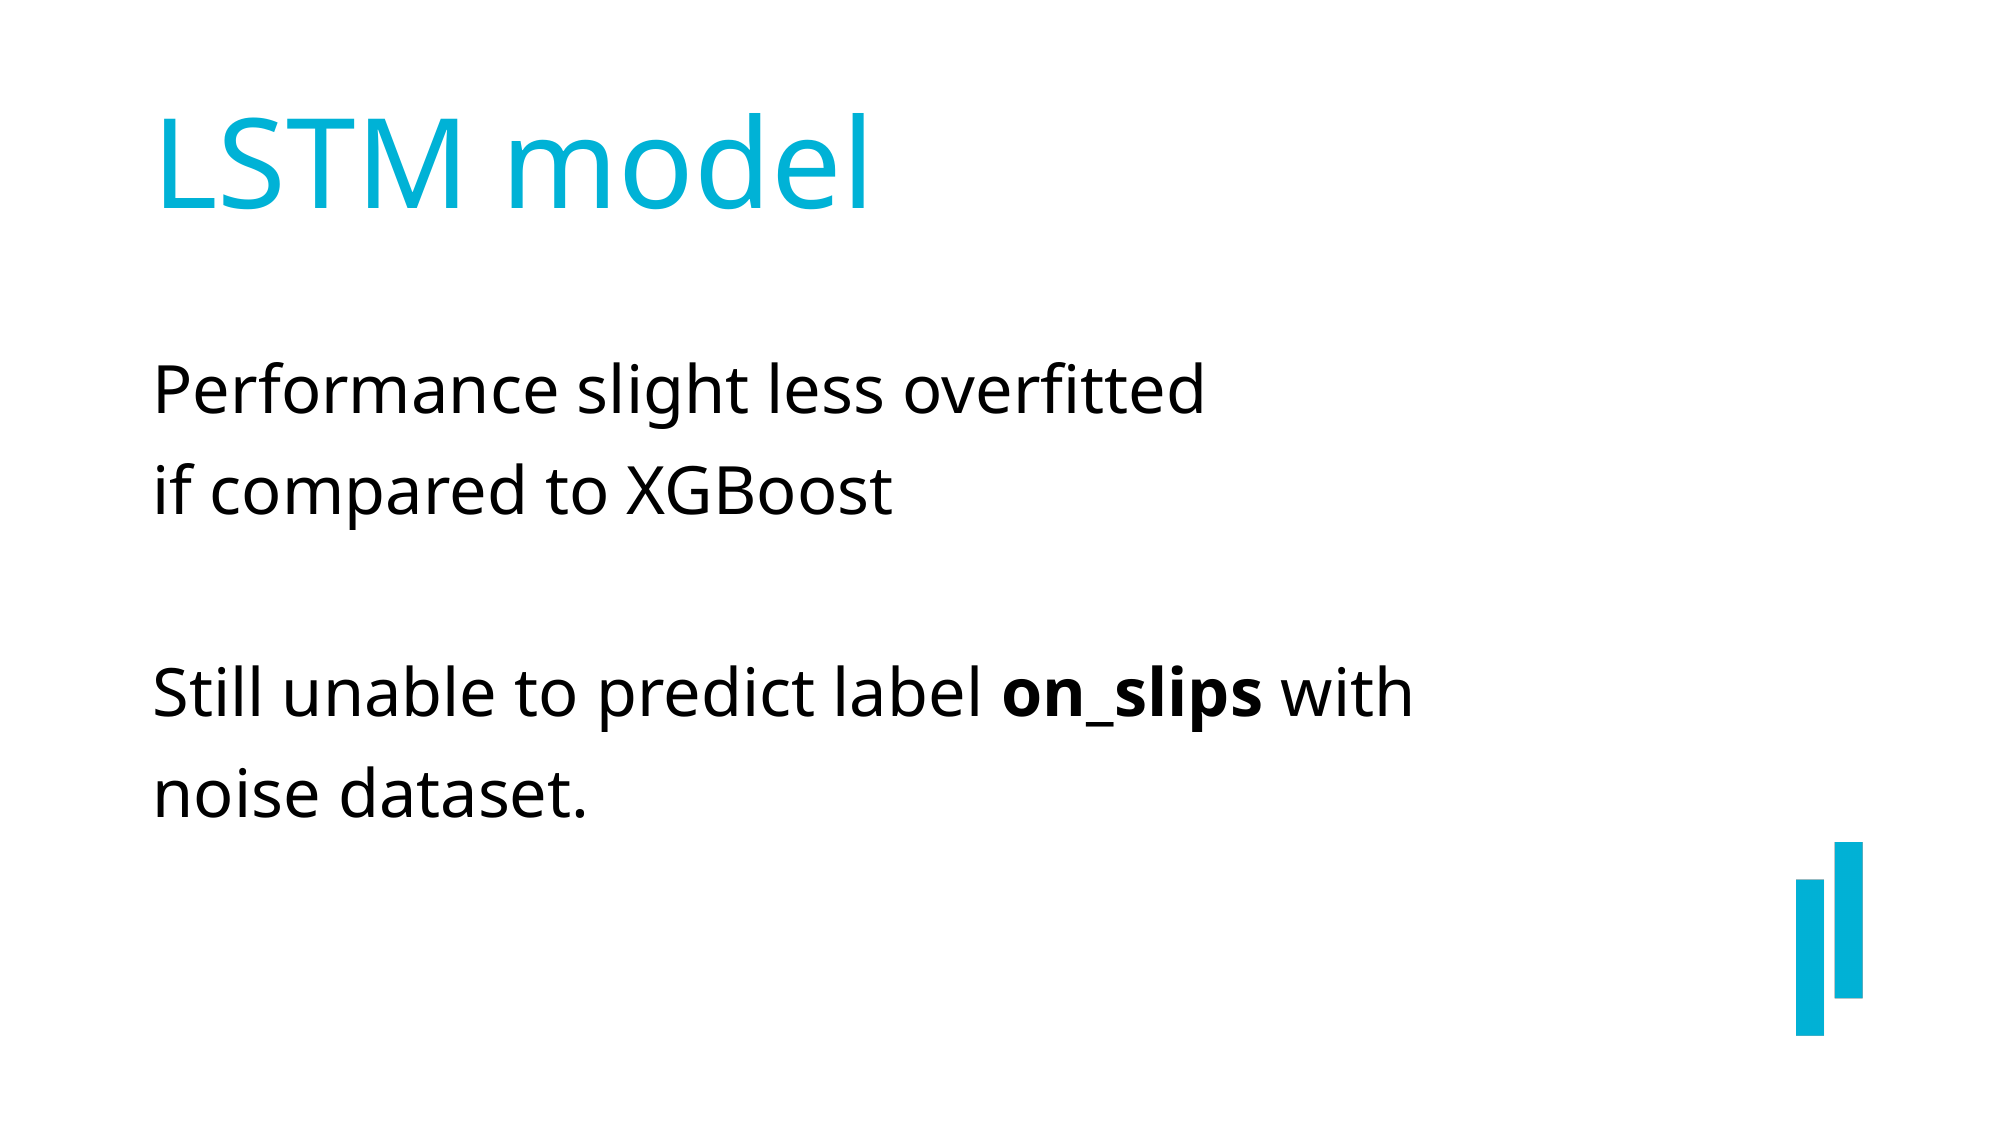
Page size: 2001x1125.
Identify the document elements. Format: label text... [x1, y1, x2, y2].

text_box Performance slight less overfitted if compared to XGBoost Still unable to predict label on_slips with noise dataset. [137, 299, 1863, 1014]
title LSTM model [137, 59, 1863, 278]
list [1796, 842, 1863, 1036]
